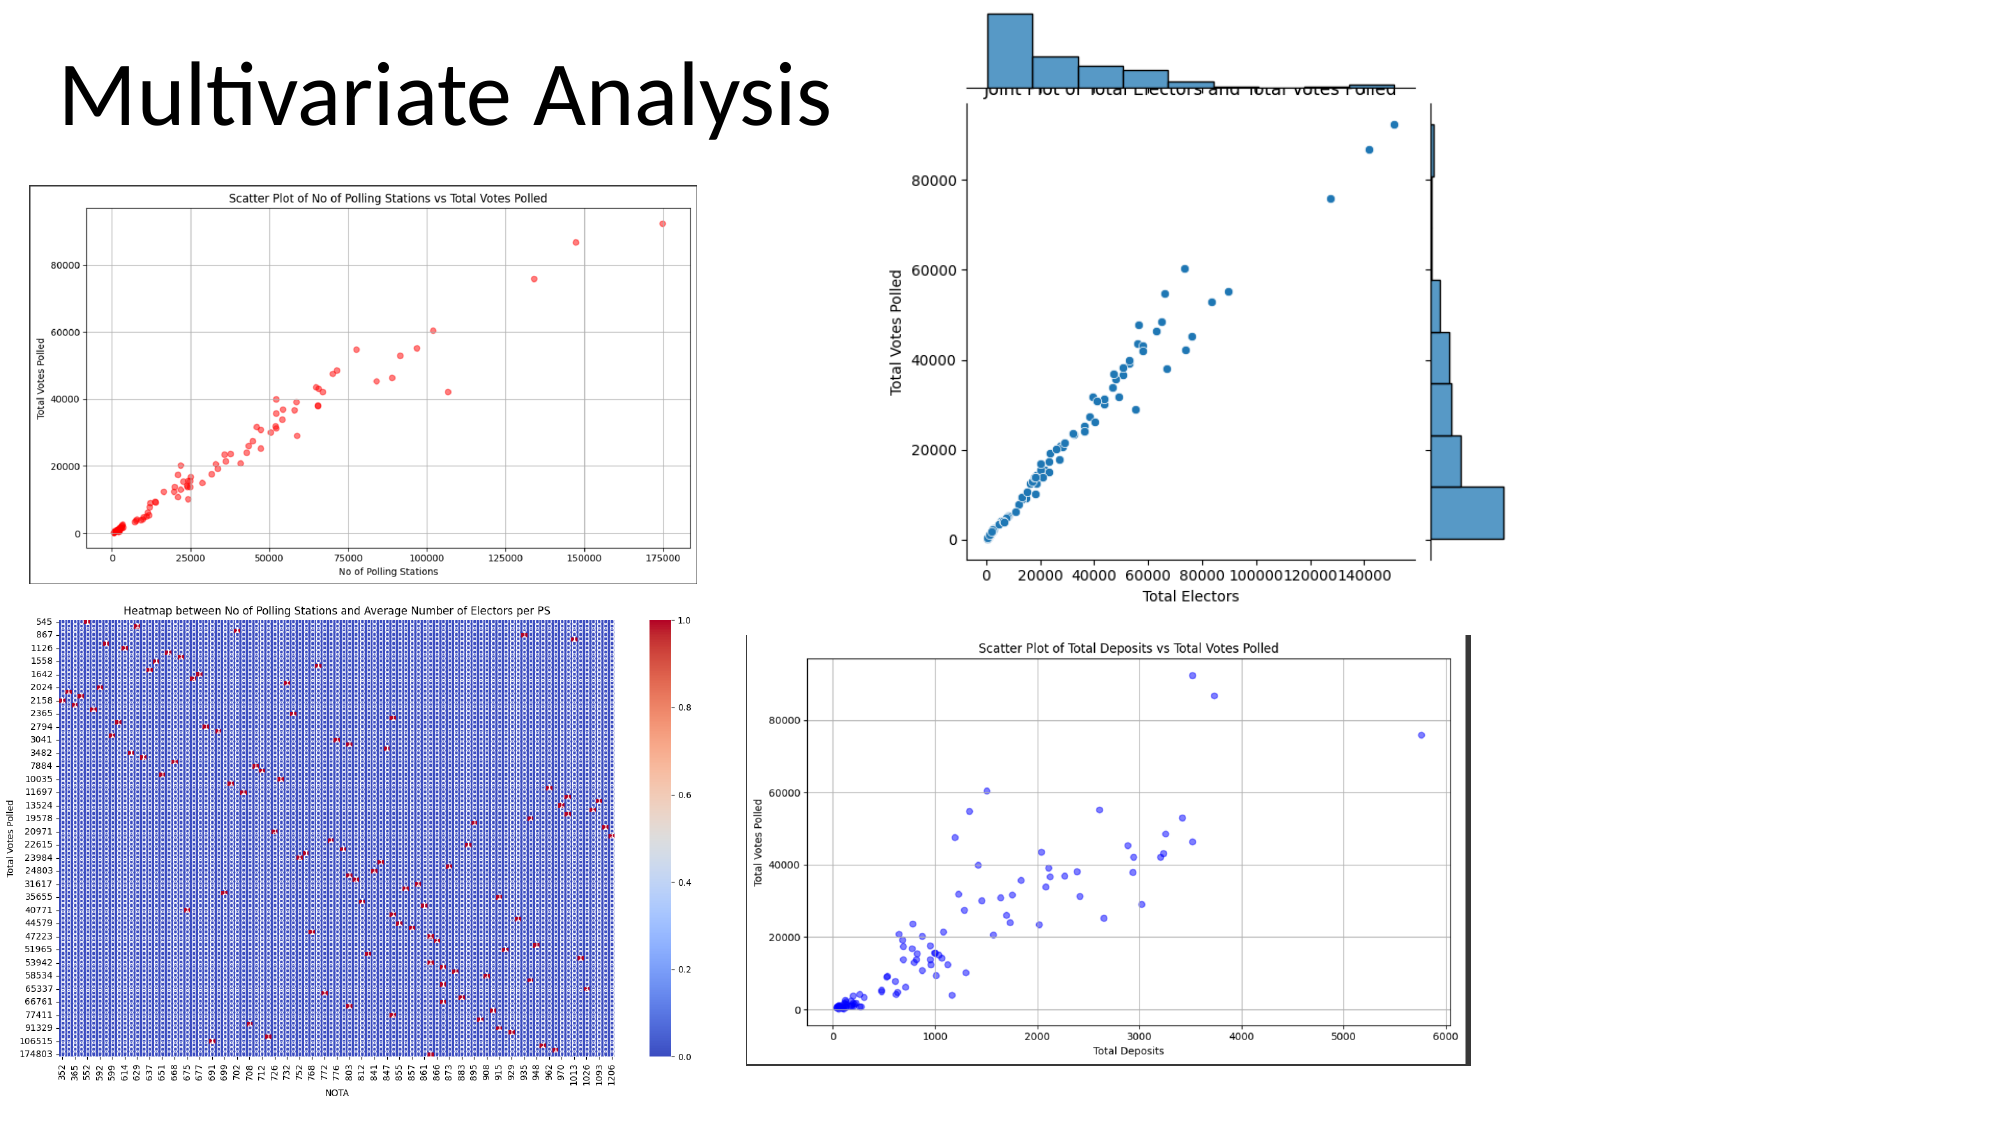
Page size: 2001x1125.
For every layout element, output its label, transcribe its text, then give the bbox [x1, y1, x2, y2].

title Multivariate Analysis [43, 0, 878, 205]
picture [880, 0, 1518, 615]
picture [0, 599, 698, 1104]
picture [29, 185, 698, 585]
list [746, 635, 1472, 1067]
